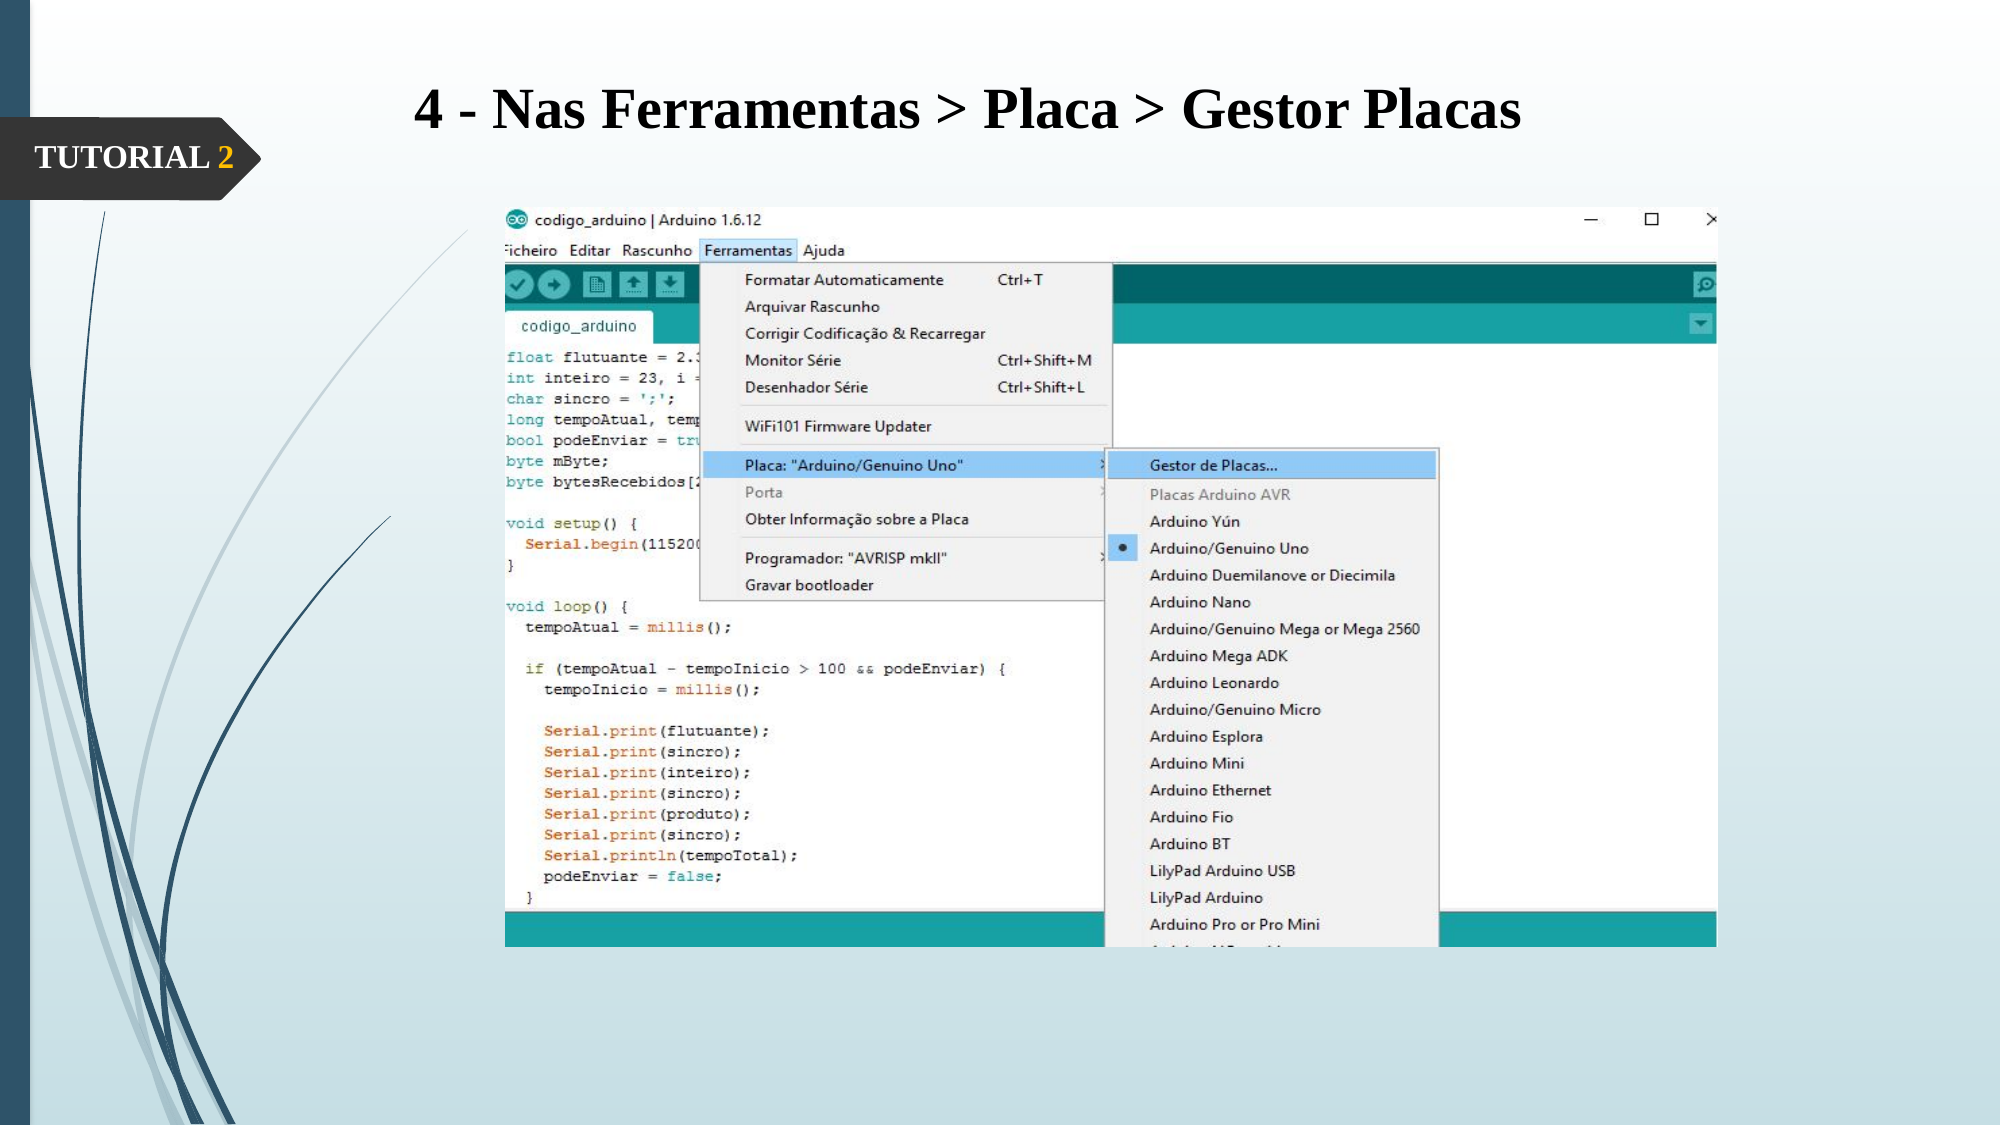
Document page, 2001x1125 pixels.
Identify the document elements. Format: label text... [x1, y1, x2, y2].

title TUTORIAL 2 [19, 128, 300, 193]
picture [504, 206, 1719, 947]
text_box 4 - Nas Ferramentas > Placa > Gestor Placas [400, 62, 1538, 148]
